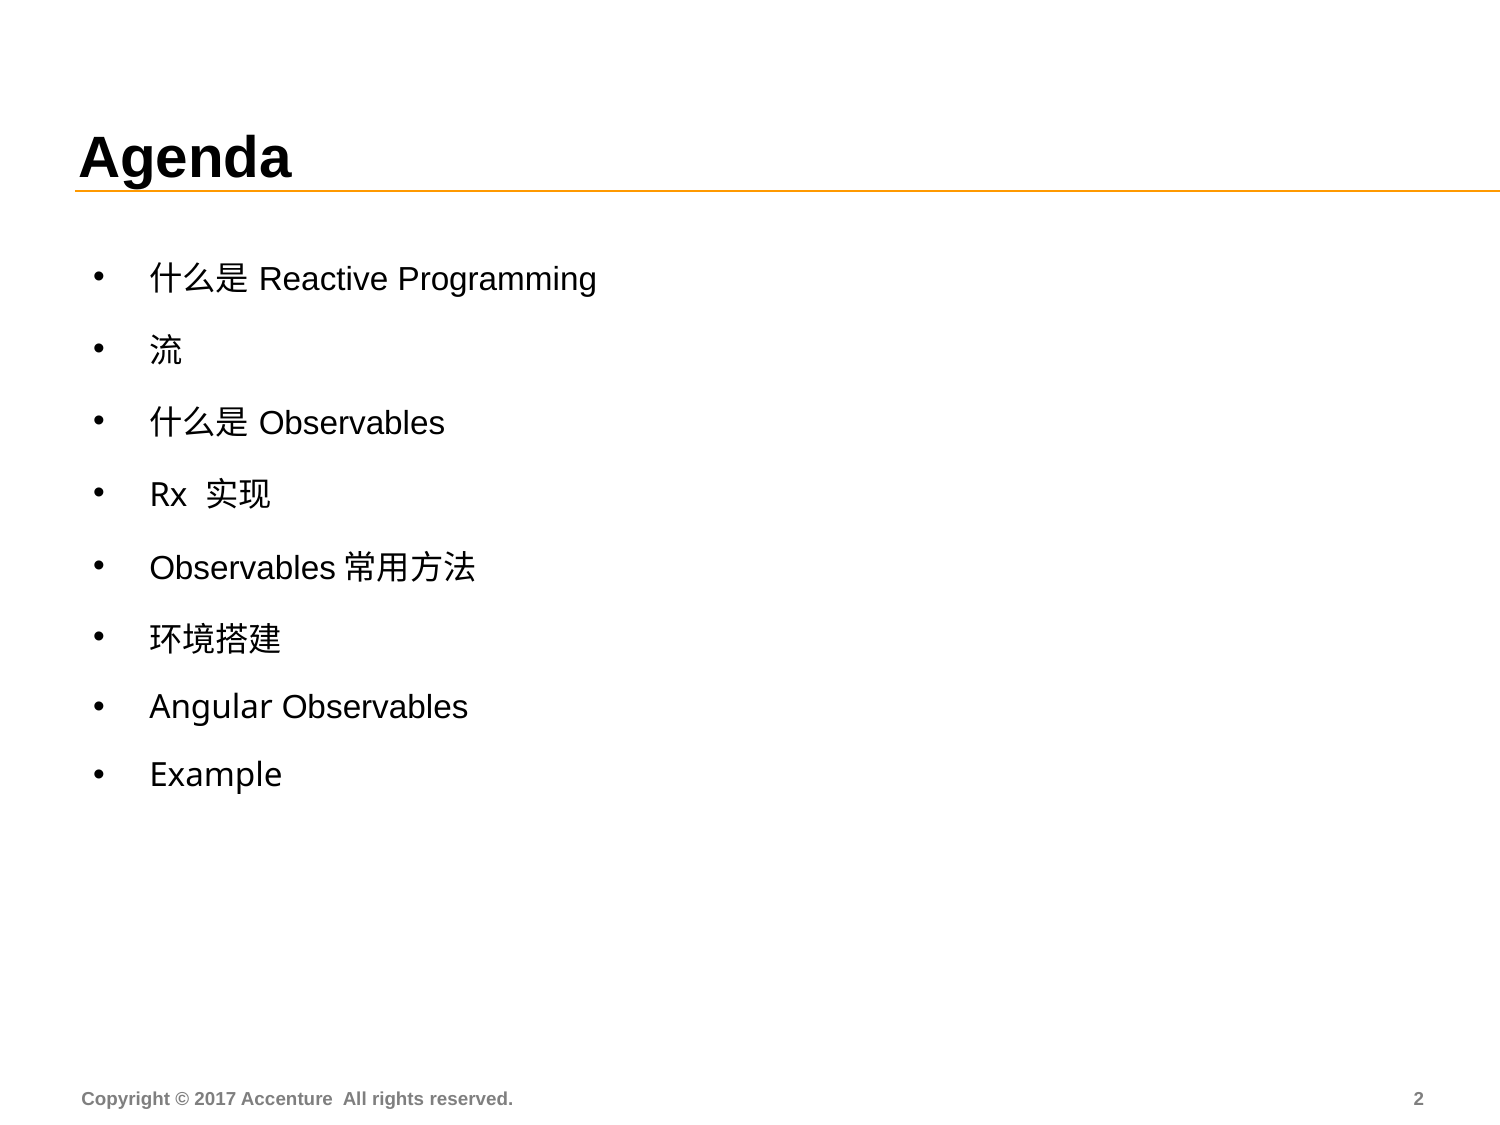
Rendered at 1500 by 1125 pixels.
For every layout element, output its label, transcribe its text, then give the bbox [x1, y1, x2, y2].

table_header 什么是Reactive Programming 流 什么是Observables Rx 实现 Observables常用方法 环境搭建 Angular Observables Example [78, 221, 1327, 804]
title Agenda [78, 60, 1424, 190]
text_box 1 [1336, 1078, 1424, 1119]
text_box Copyright © 2017 Accenture All rights reserved. [43, 1079, 566, 1117]
